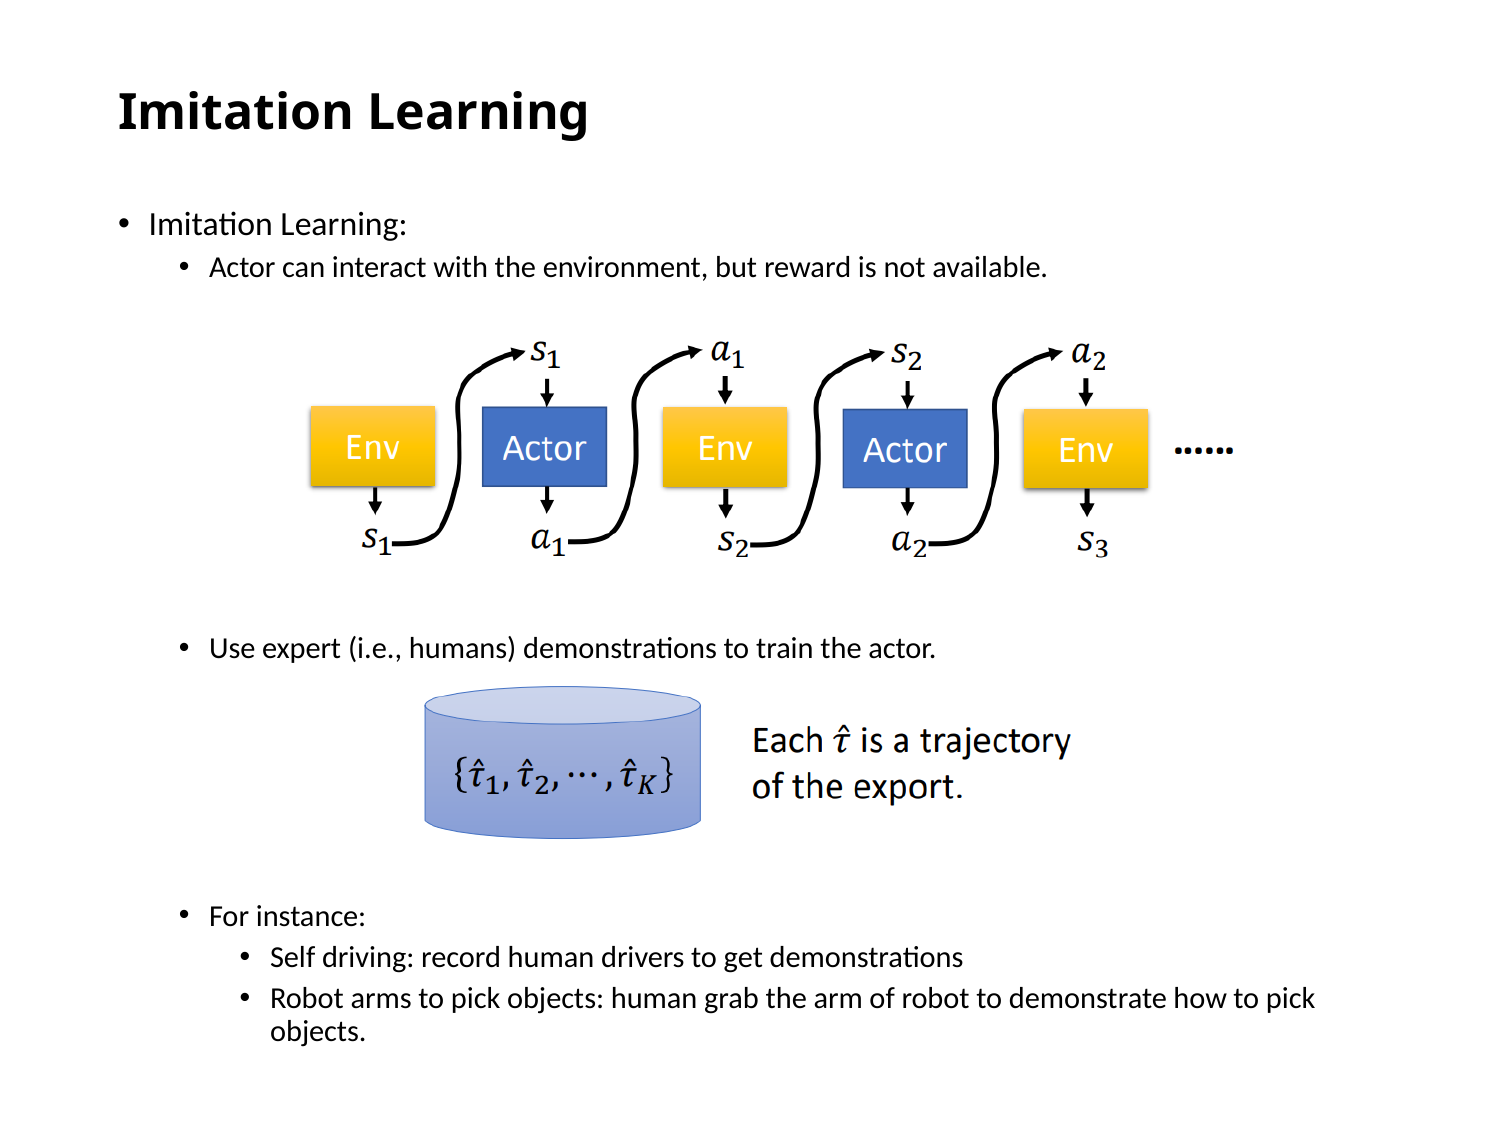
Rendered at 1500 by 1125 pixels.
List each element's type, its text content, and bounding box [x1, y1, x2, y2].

picture [409, 672, 1091, 847]
list Imitation Learning: Actor can interact with the environment, but reward is not available. Use expert (i.e., humans) demonstrations to train the actor. For instance: Self driving: record human drivers to get demonstrations Robot arms to pick objects: human grab the arm of robot to demonstrate how to pick objects. [103, 199, 1397, 1066]
title Imitation Learning [103, 59, 1397, 168]
picture [291, 305, 1267, 579]
